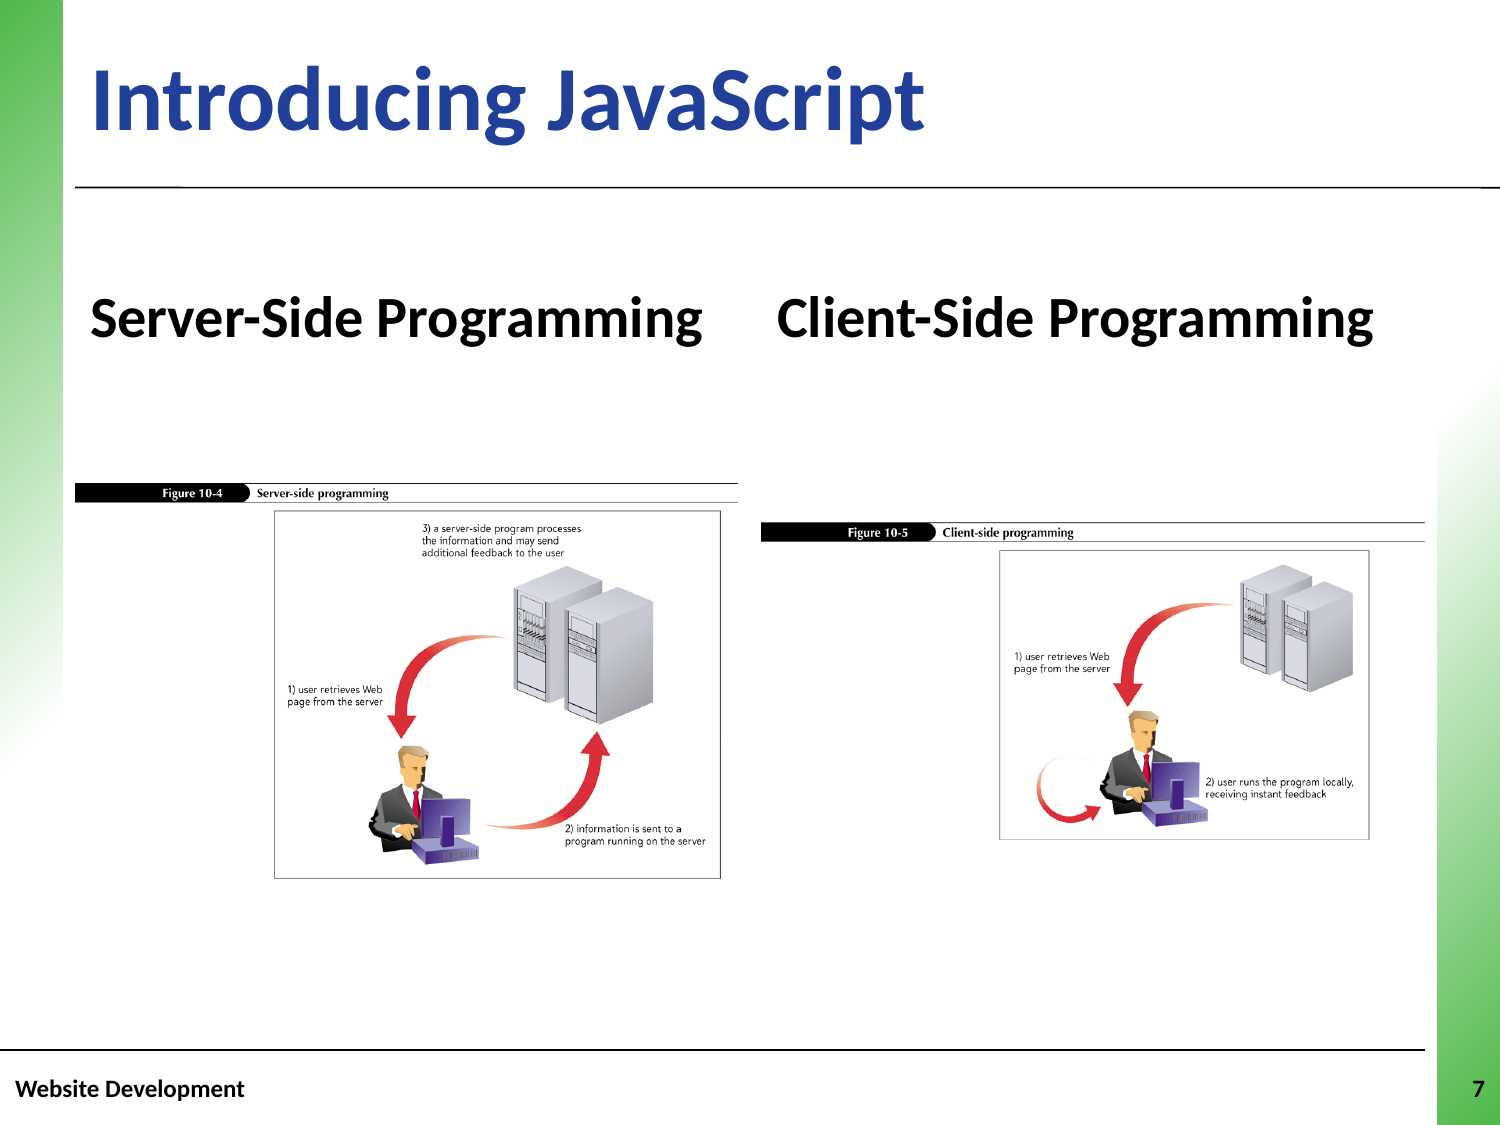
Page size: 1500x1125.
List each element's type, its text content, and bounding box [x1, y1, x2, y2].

footer Website Development [0, 1050, 1350, 1125]
list Server-Side Programming [74, 251, 738, 357]
list Client-Side Programming [761, 251, 1426, 357]
slide_number 7 [1412, 1050, 1500, 1125]
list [761, 522, 1426, 840]
title Introducing JavaScript [74, 0, 1351, 188]
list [74, 482, 738, 879]
